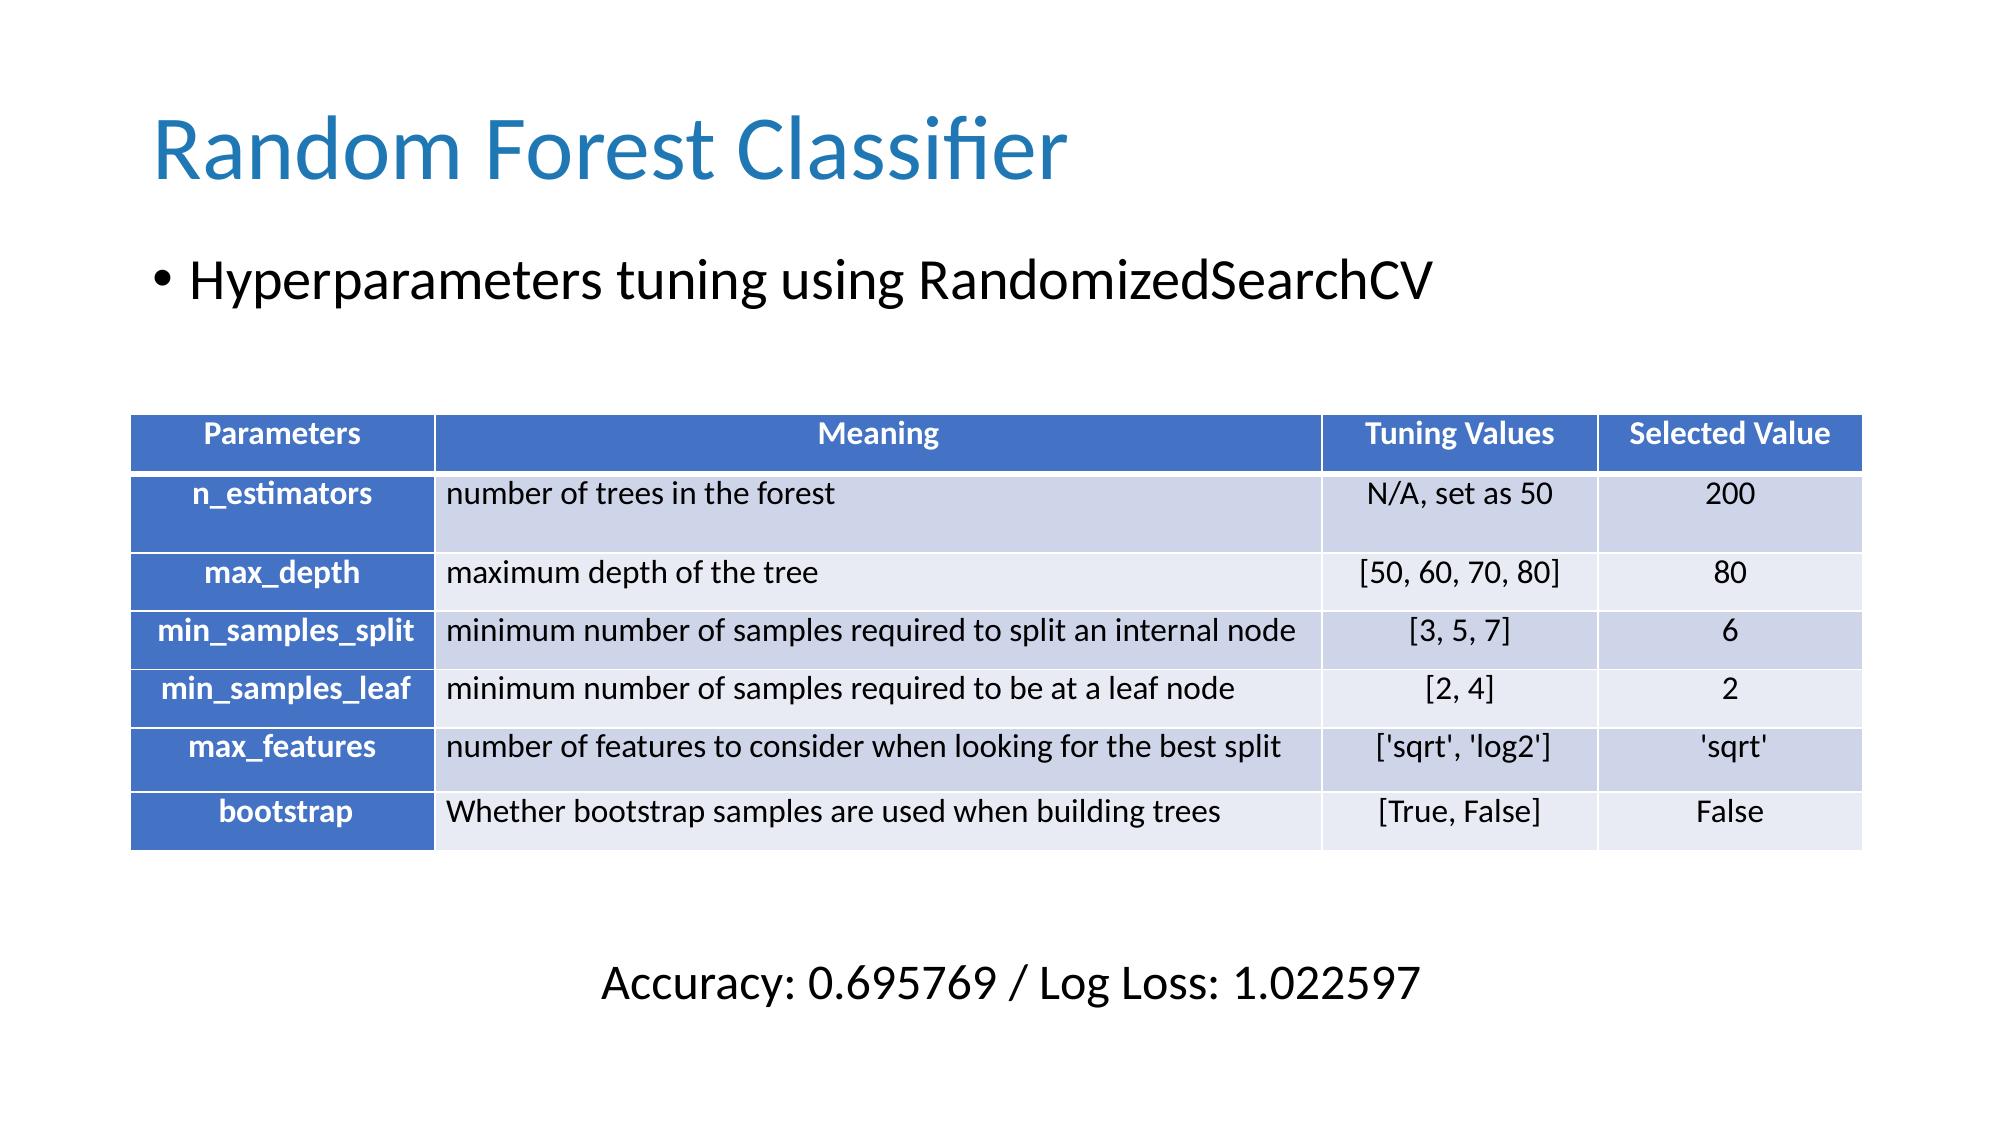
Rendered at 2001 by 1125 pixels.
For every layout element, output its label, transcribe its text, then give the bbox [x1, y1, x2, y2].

table_header Selected Value [1599, 415, 1862, 471]
table_cell [2, 4] [1323, 670, 1597, 727]
table_cell 'sqrt' [1599, 729, 1862, 791]
table_cell [True, False] [1323, 793, 1597, 850]
table_cell N/A, set as 50 [1323, 477, 1597, 552]
table_cell number of trees in the forest [436, 477, 1321, 552]
table_cell min_samples_leaf [131, 670, 434, 727]
table_header Tuning Values [1323, 415, 1597, 471]
text_box Accuracy: 0.695769 / Log Loss: 1.022597 [586, 942, 1440, 1018]
table_cell max_depth [131, 554, 434, 610]
table_cell max_features [131, 729, 434, 791]
table_cell bootstrap [131, 793, 434, 850]
table_cell [50, 60, 70, 80] [1323, 554, 1597, 610]
table_cell 200 [1599, 477, 1862, 552]
table_cell maximum depth of the tree [436, 554, 1321, 610]
table_cell 80 [1599, 554, 1862, 610]
table_cell Whether bootstrap samples are used when building trees [436, 793, 1321, 850]
table_cell min_samples_split [131, 612, 434, 669]
table_cell minimum number of samples required to be at a leaf node [436, 670, 1321, 727]
table_cell False [1599, 793, 1862, 850]
title Random Forest Classifier [137, 53, 1863, 241]
table_header Meaning [436, 415, 1321, 471]
list Hyperparameters tuning using RandomizedSearchCV [137, 851, 1863, 1050]
table_cell number of features to consider when looking for the best split [436, 729, 1321, 791]
table_cell [3, 5, 7] [1323, 612, 1597, 669]
table_header Parameters [131, 415, 434, 471]
table_cell n_estimators [131, 477, 434, 552]
table_cell ['sqrt', 'log2'] [1323, 729, 1597, 791]
table_cell 6 [1599, 612, 1862, 669]
list Hyperparameters tuning using RandomizedSearchCV [137, 241, 1863, 413]
table_cell 2 [1599, 670, 1862, 727]
table_cell minimum number of samples required to split an internal node [436, 612, 1321, 669]
